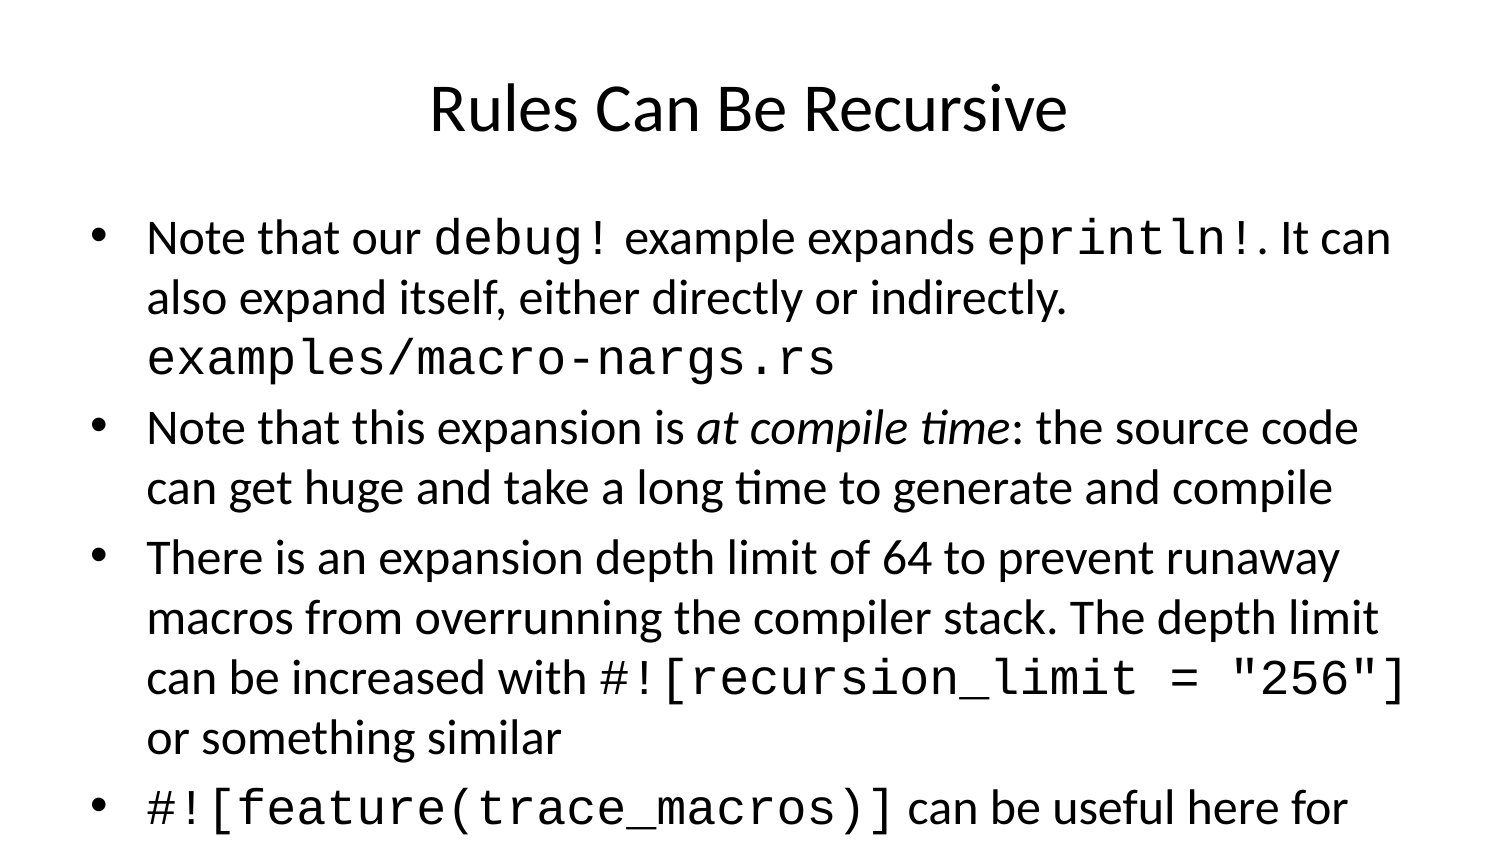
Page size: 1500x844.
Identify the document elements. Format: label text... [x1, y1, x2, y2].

title Rules Can Be Recursive [75, 33, 1425, 175]
list Note that our debug! example expands eprintln!. It can also expand itself, either directly or indirectly. examples/macro-nargs.rs Note that this expansion is at compile time: the source code can get huge and take a long time to generate and compile There is an expansion depth limit of 64 to prevent runaway macros from overrunning the compiler stack. The depth limit can be increased with #![recursion_limit = "256"] or something similar #![feature(trace_macros)] can be useful here for debugging expansions [75, 196, 1425, 754]
